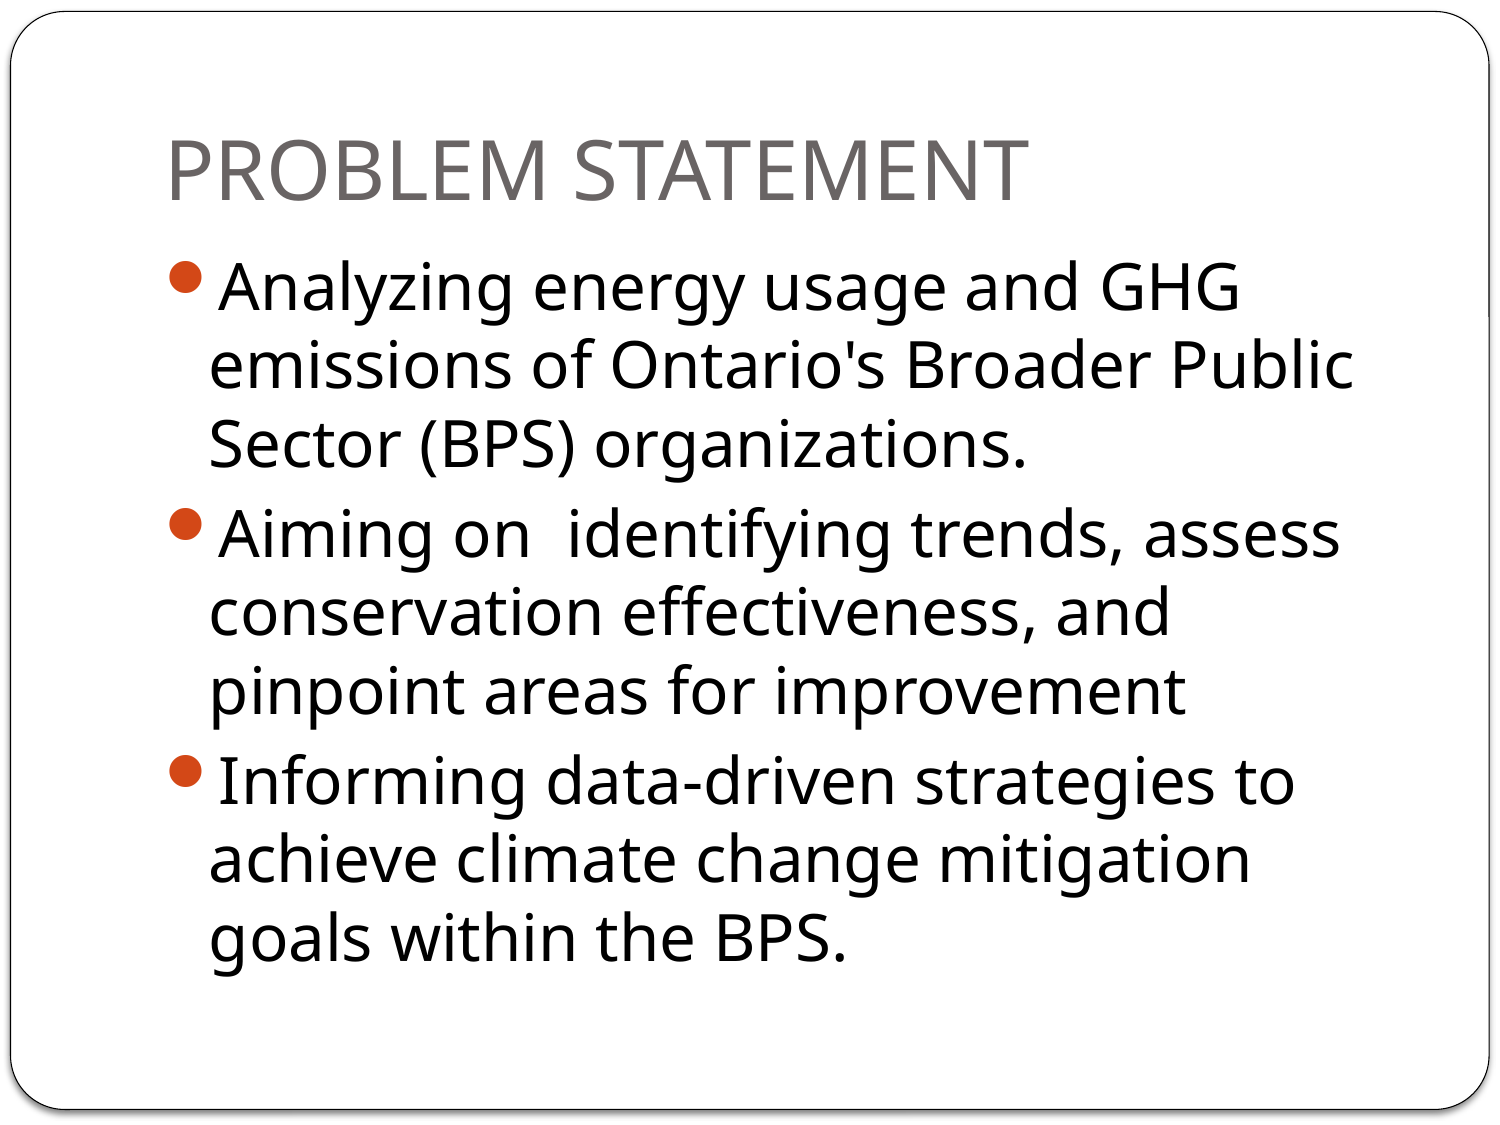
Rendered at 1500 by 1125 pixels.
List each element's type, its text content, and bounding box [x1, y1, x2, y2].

list Analyzing energy usage and GHG emissions of Ontario's Broader Public Sector (BPS) organizations. Aiming on identifying trends, assess conservation effectiveness, and pinpoint areas for improvement Informing data-driven strategies to achieve climate change mitigation goals within the BPS. [150, 237, 1425, 988]
title PROBLEM STATEMENT [150, 45, 1425, 233]
